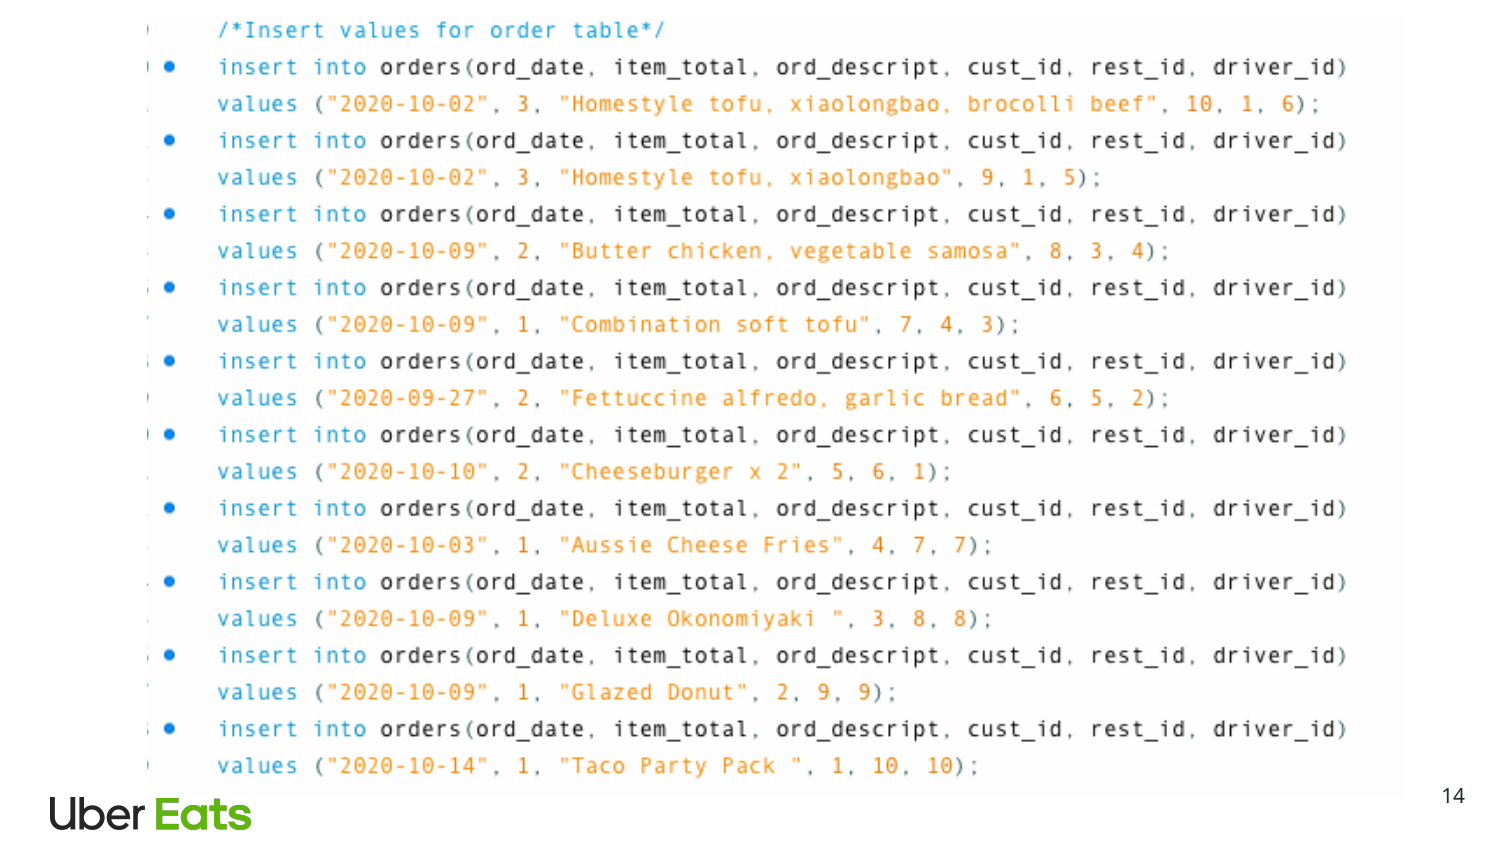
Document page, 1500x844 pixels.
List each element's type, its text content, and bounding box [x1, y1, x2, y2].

picture [49, 17, 1405, 830]
slide_number ‹#› [1389, 764, 1480, 830]
